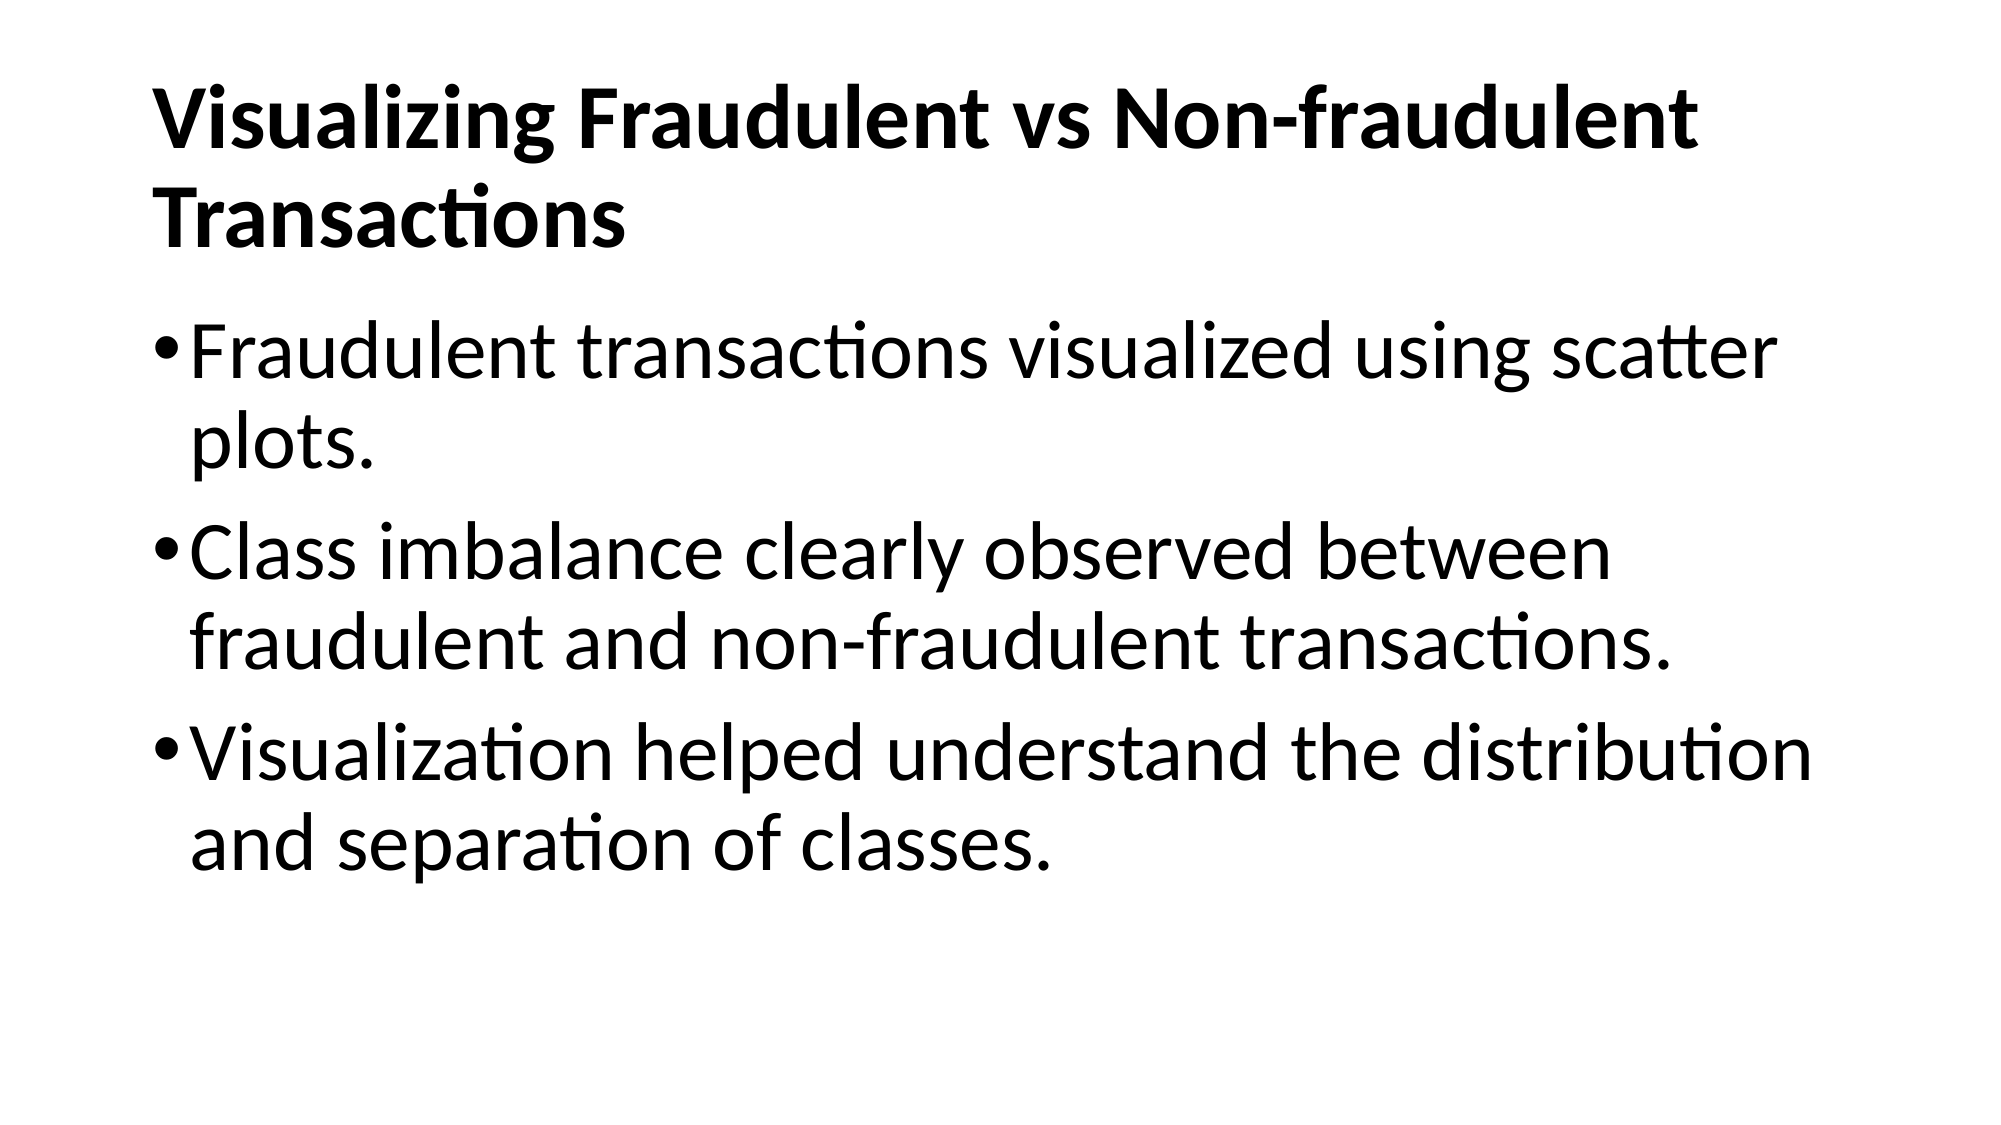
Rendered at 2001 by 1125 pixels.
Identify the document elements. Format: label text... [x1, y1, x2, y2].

title Visualizing Fraudulent vs Non-fraudulent Transactions [137, 59, 1863, 278]
list Fraudulent transactions visualized using scatter plots. Class imbalance clearly observed between fraudulent and non-fraudulent transactions. Visualization helped understand the distribution and separation of classes. [137, 299, 1863, 1014]
